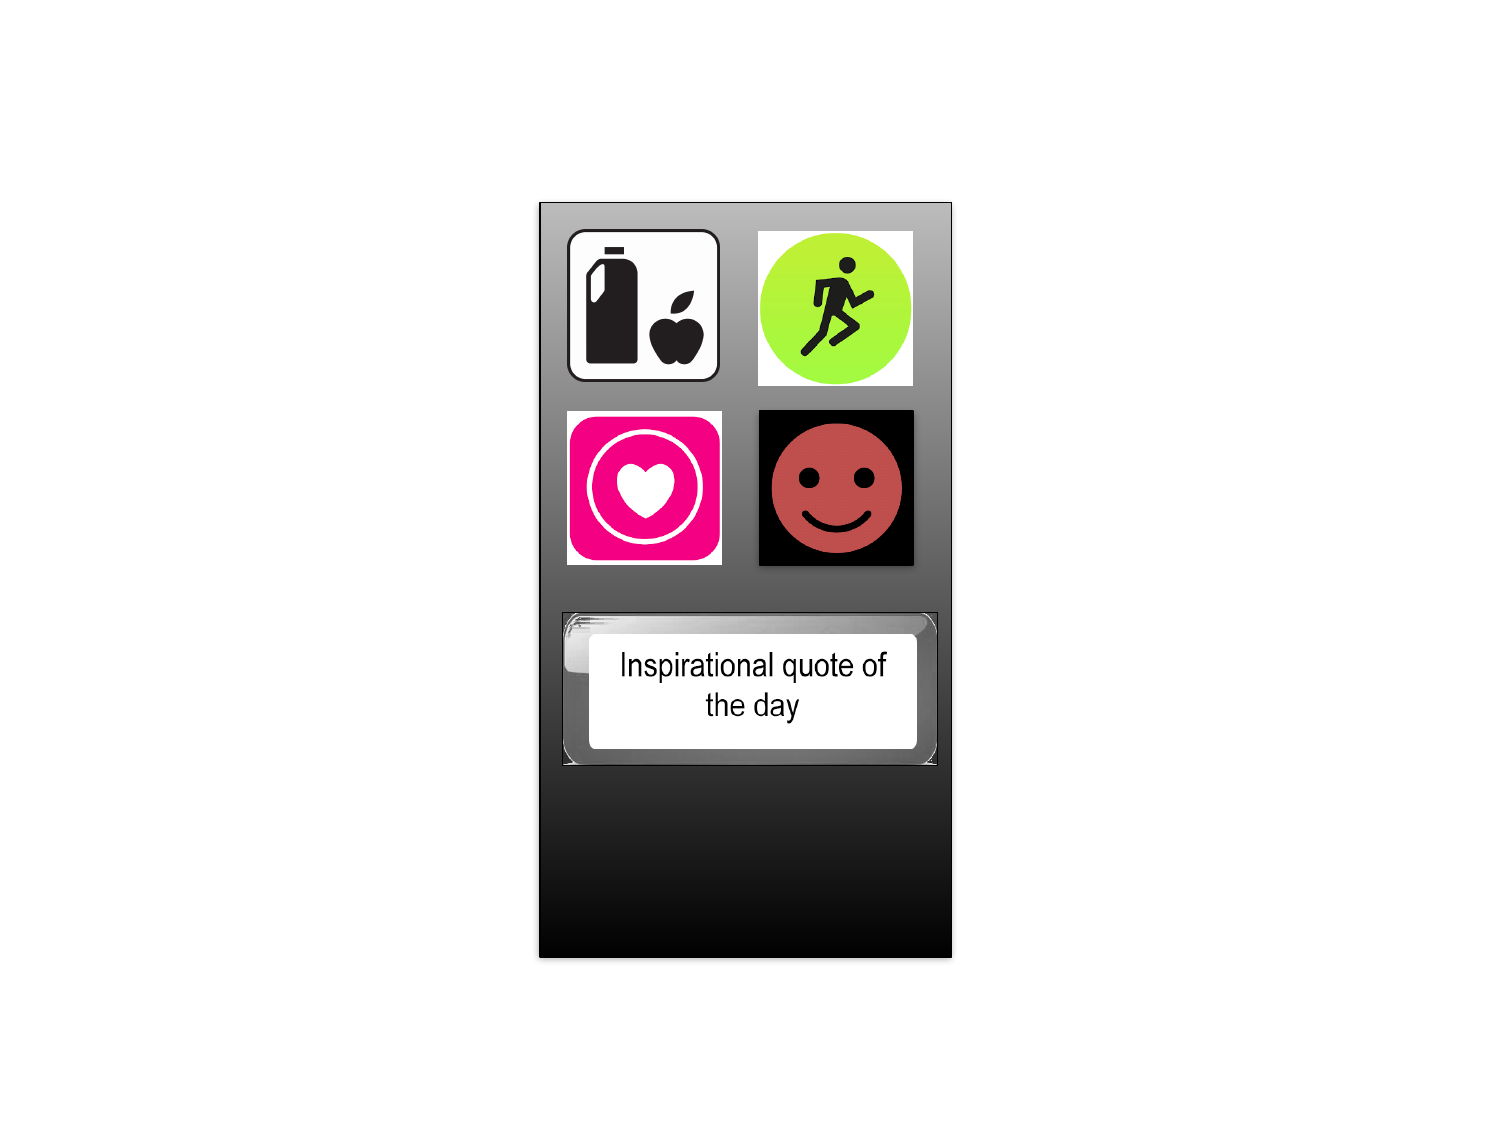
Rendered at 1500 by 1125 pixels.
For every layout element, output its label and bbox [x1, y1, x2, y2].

text_box [562, 229, 938, 766]
text_box [539, 202, 952, 958]
text_box [754, 406, 919, 570]
